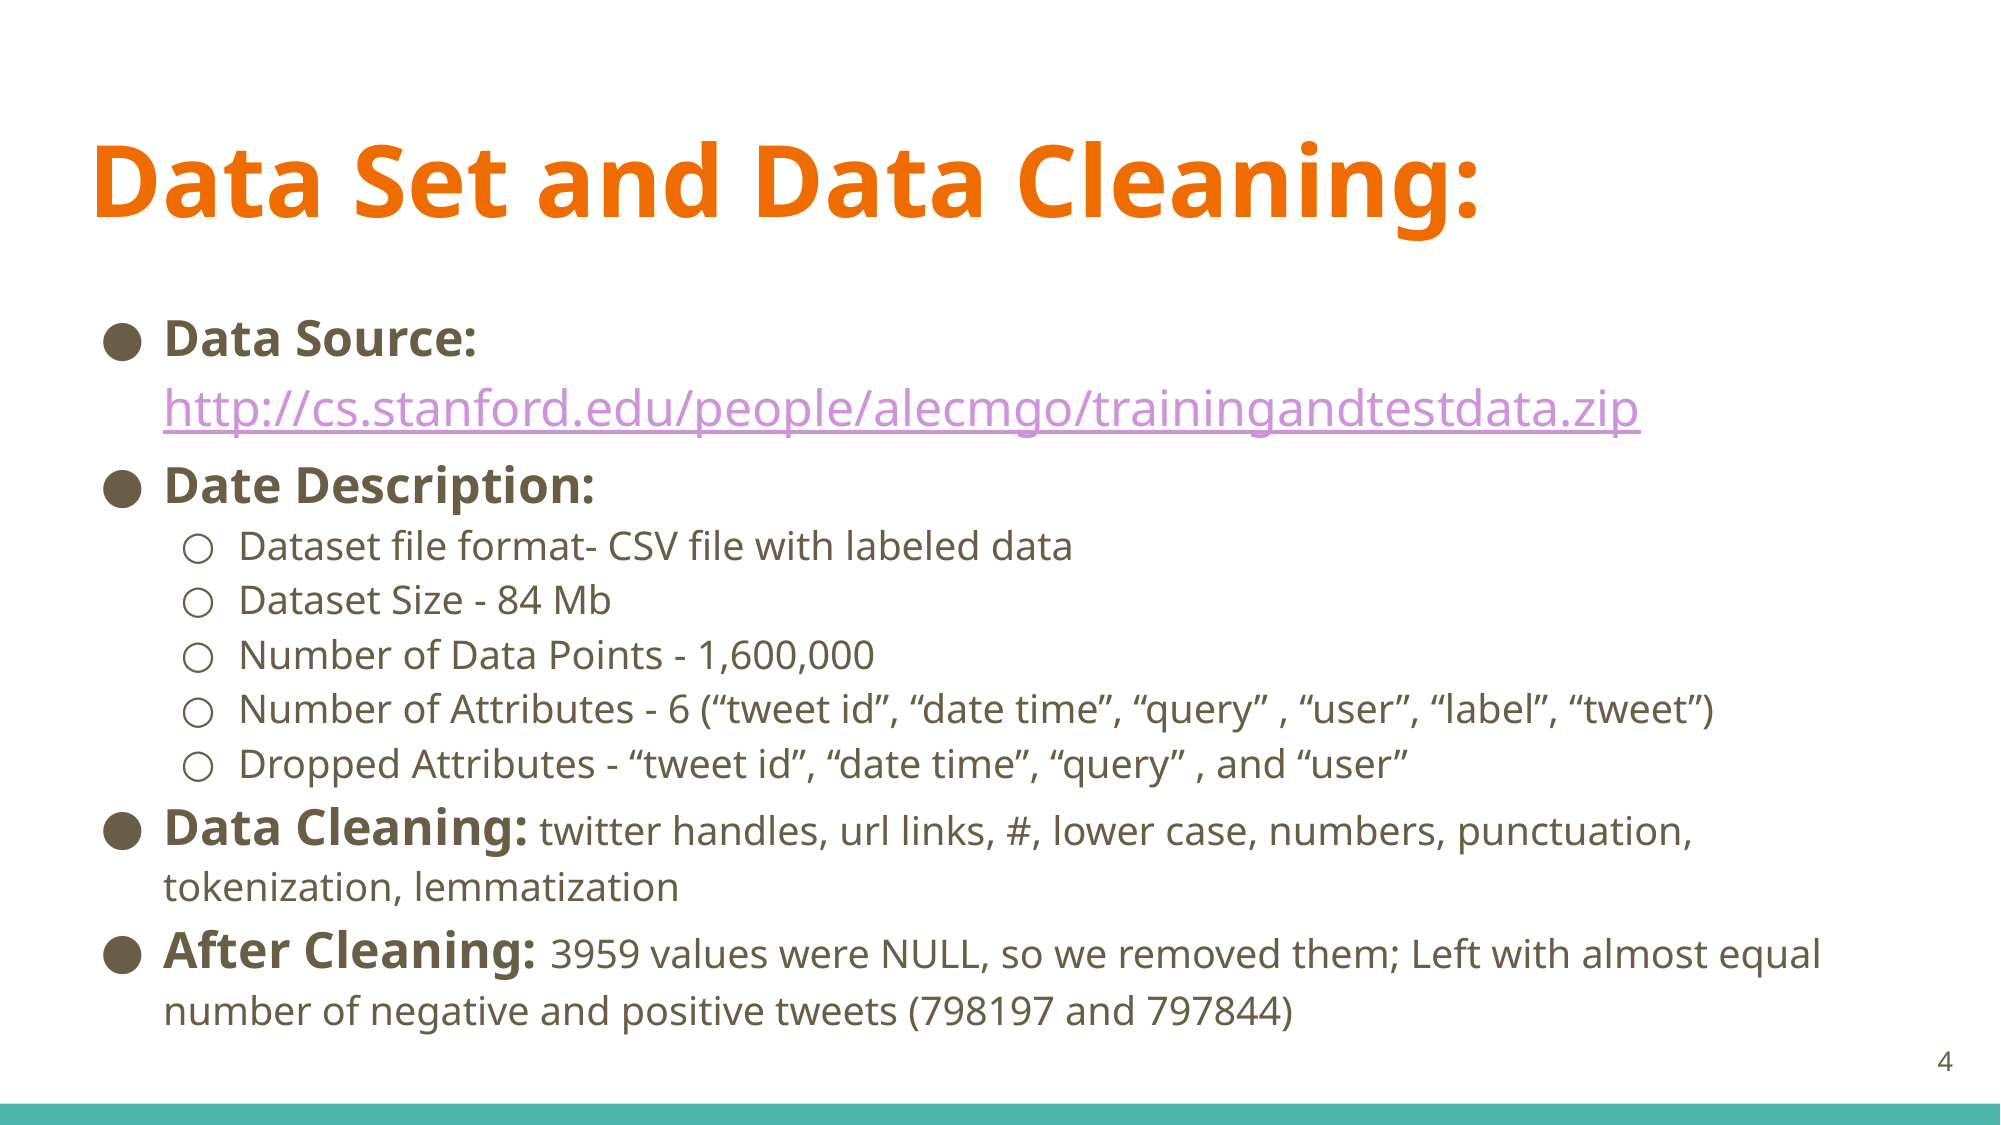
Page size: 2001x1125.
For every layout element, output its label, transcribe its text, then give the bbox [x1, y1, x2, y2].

slide_number ‹#› [1853, 1019, 1974, 1106]
list Data Source: http://cs.stanford.edu/people/alecmgo/trainingandtestdata.zip Date Description: Dataset file format- CSV file with labeled data Dataset Size - 84 Mb Number of Data Points - 1,600,000 Number of Attributes - 6 (“tweet id”, “date time”, “query” , “user”, “label”, “tweet”) Dropped Attributes - “tweet id”, “date time”, “query” , and “user” Data Cleaning: twitter handles, url links, #, lower case, numbers, punctuation, tokenization, lemmatization After Cleaning: 3959 values were NULL, so we removed them; Left with almost equal number of negative and positive tweets (798197 and 797844) [68, 276, 1932, 1000]
title Data Set and Data Cleaning: [68, 97, 1932, 252]
